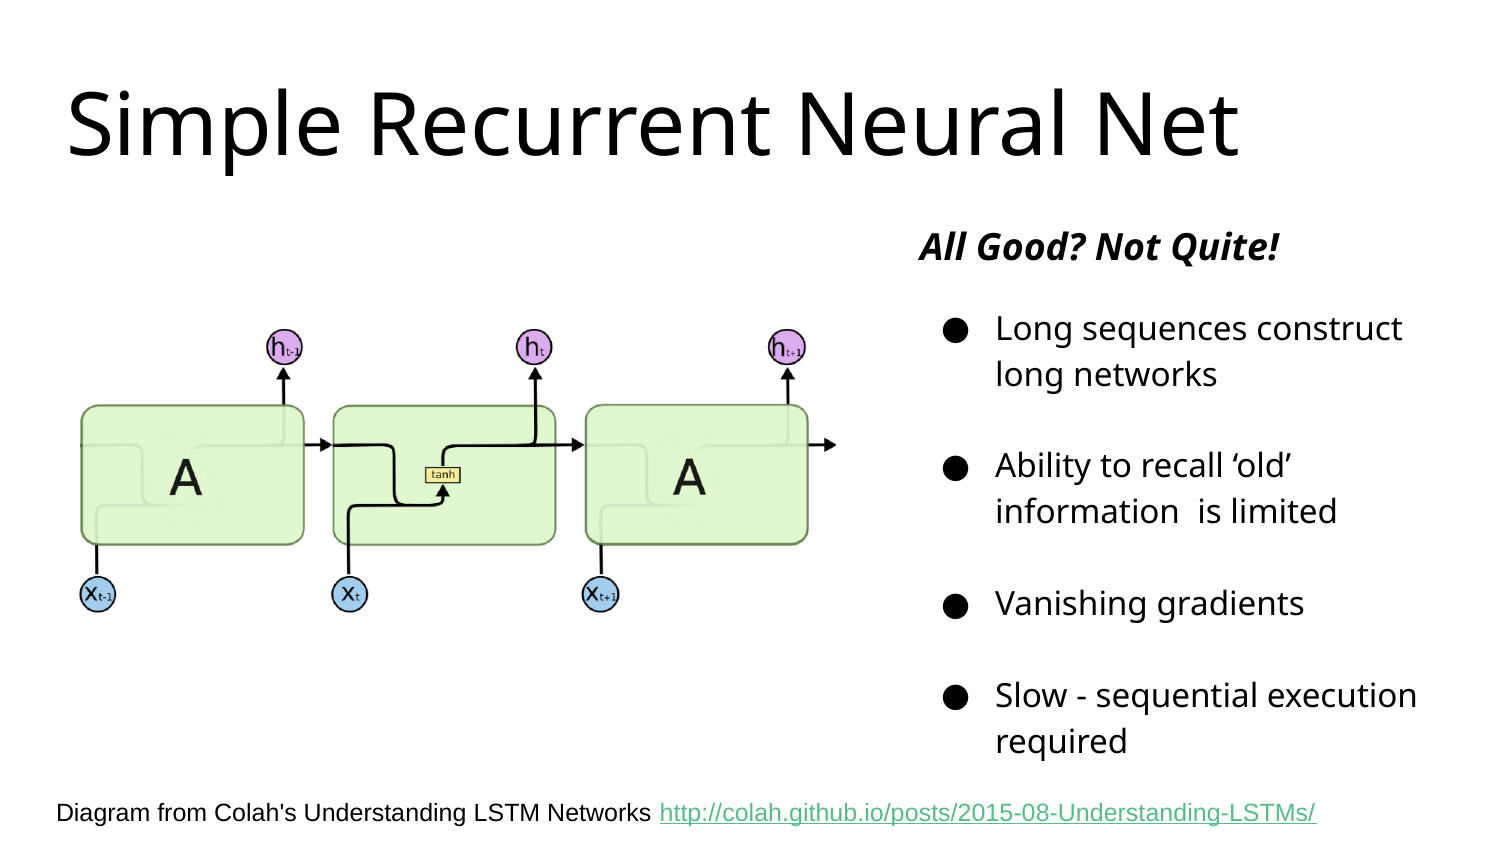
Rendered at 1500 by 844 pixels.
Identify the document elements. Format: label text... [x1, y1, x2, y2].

text_box Diagram from Colah's Understanding LSTM Networks http://colah.github.io/posts/2015-08-Understanding-LSTMs/ [41, 781, 1342, 844]
picture [53, 313, 847, 621]
list All Good? Not Quite! Long sequences construct long networks Ability to recall ‘old’ information is limited Vanishing gradients Slow - sequential execution required [905, 200, 1495, 752]
title Simple Recurrent Neural Net [51, 51, 1449, 189]
